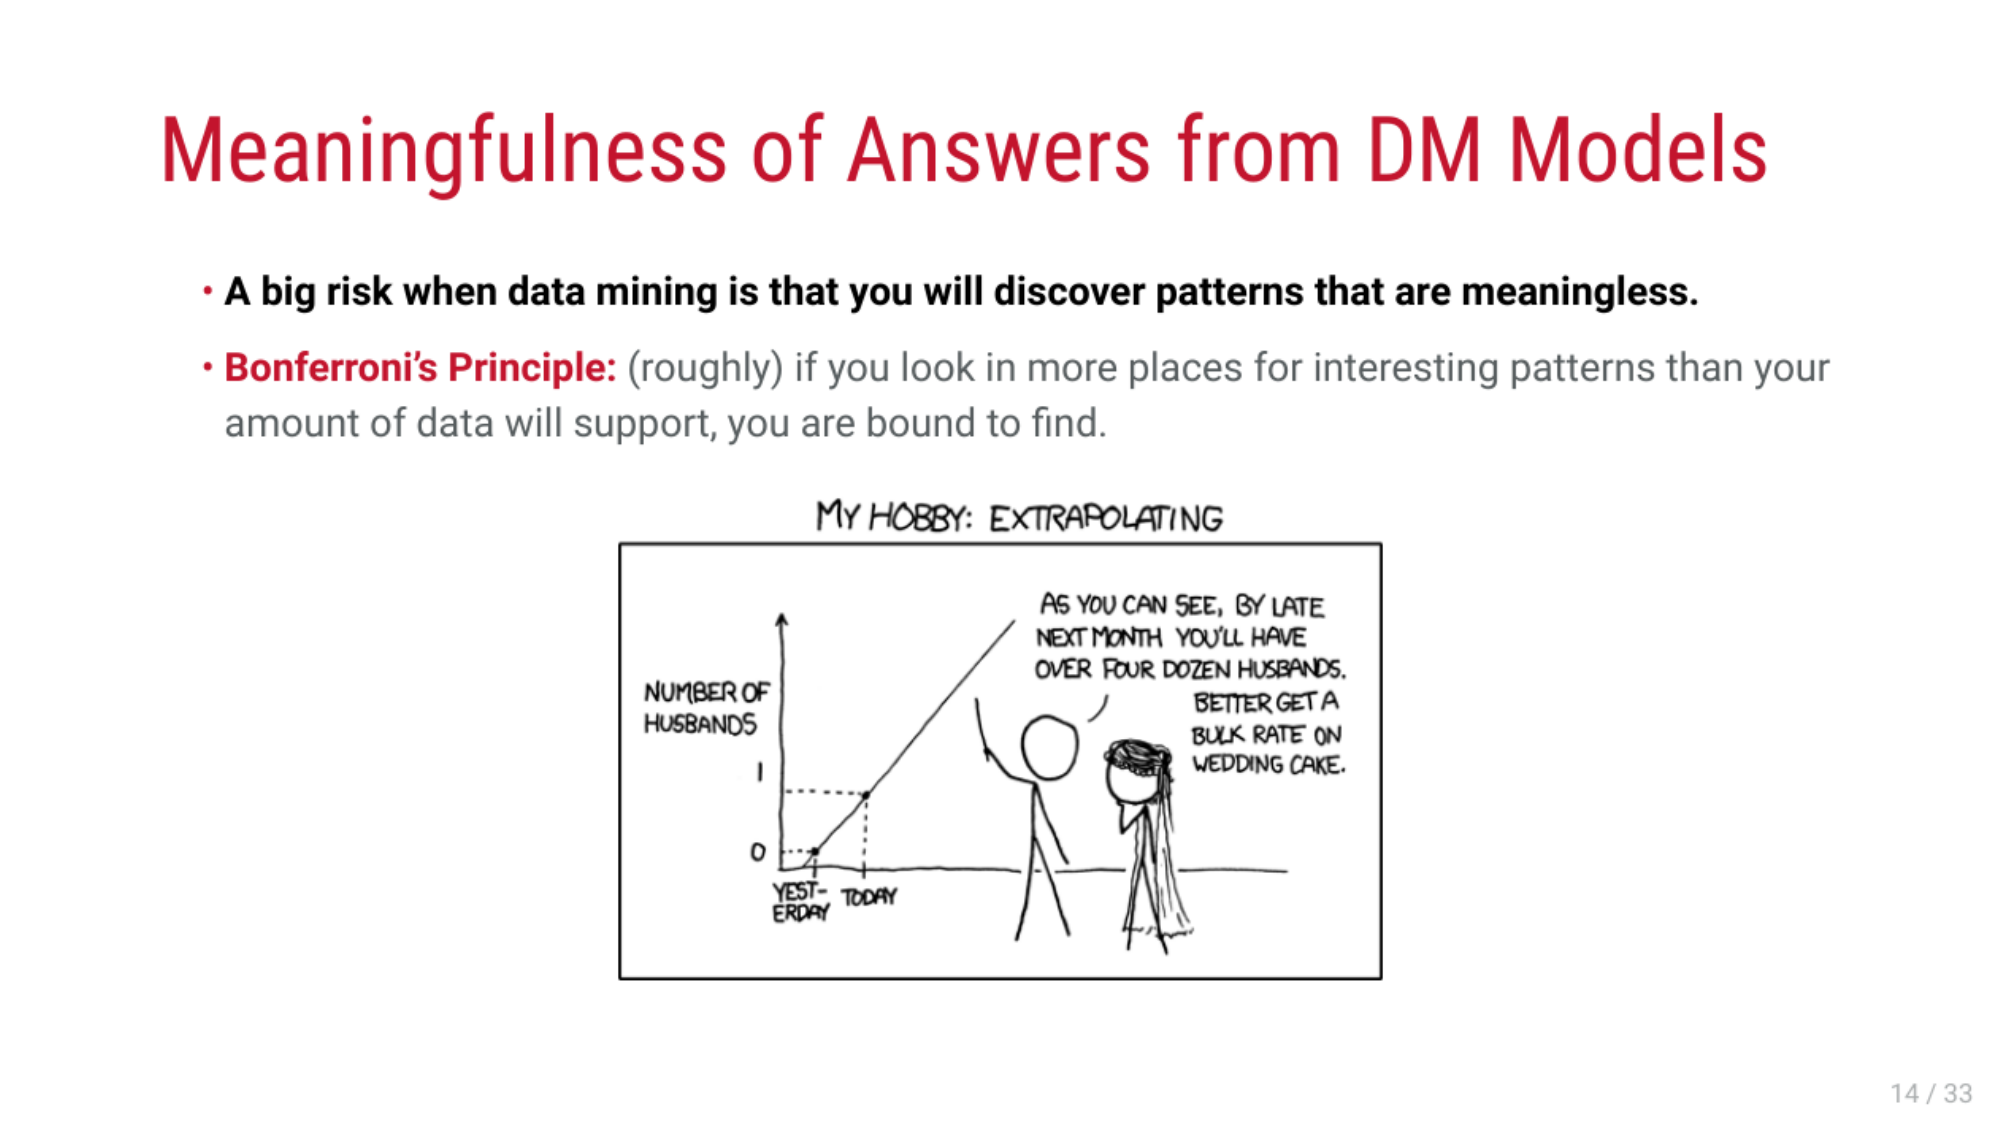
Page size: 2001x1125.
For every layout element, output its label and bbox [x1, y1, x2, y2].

list [0, 0, 2000, 1125]
